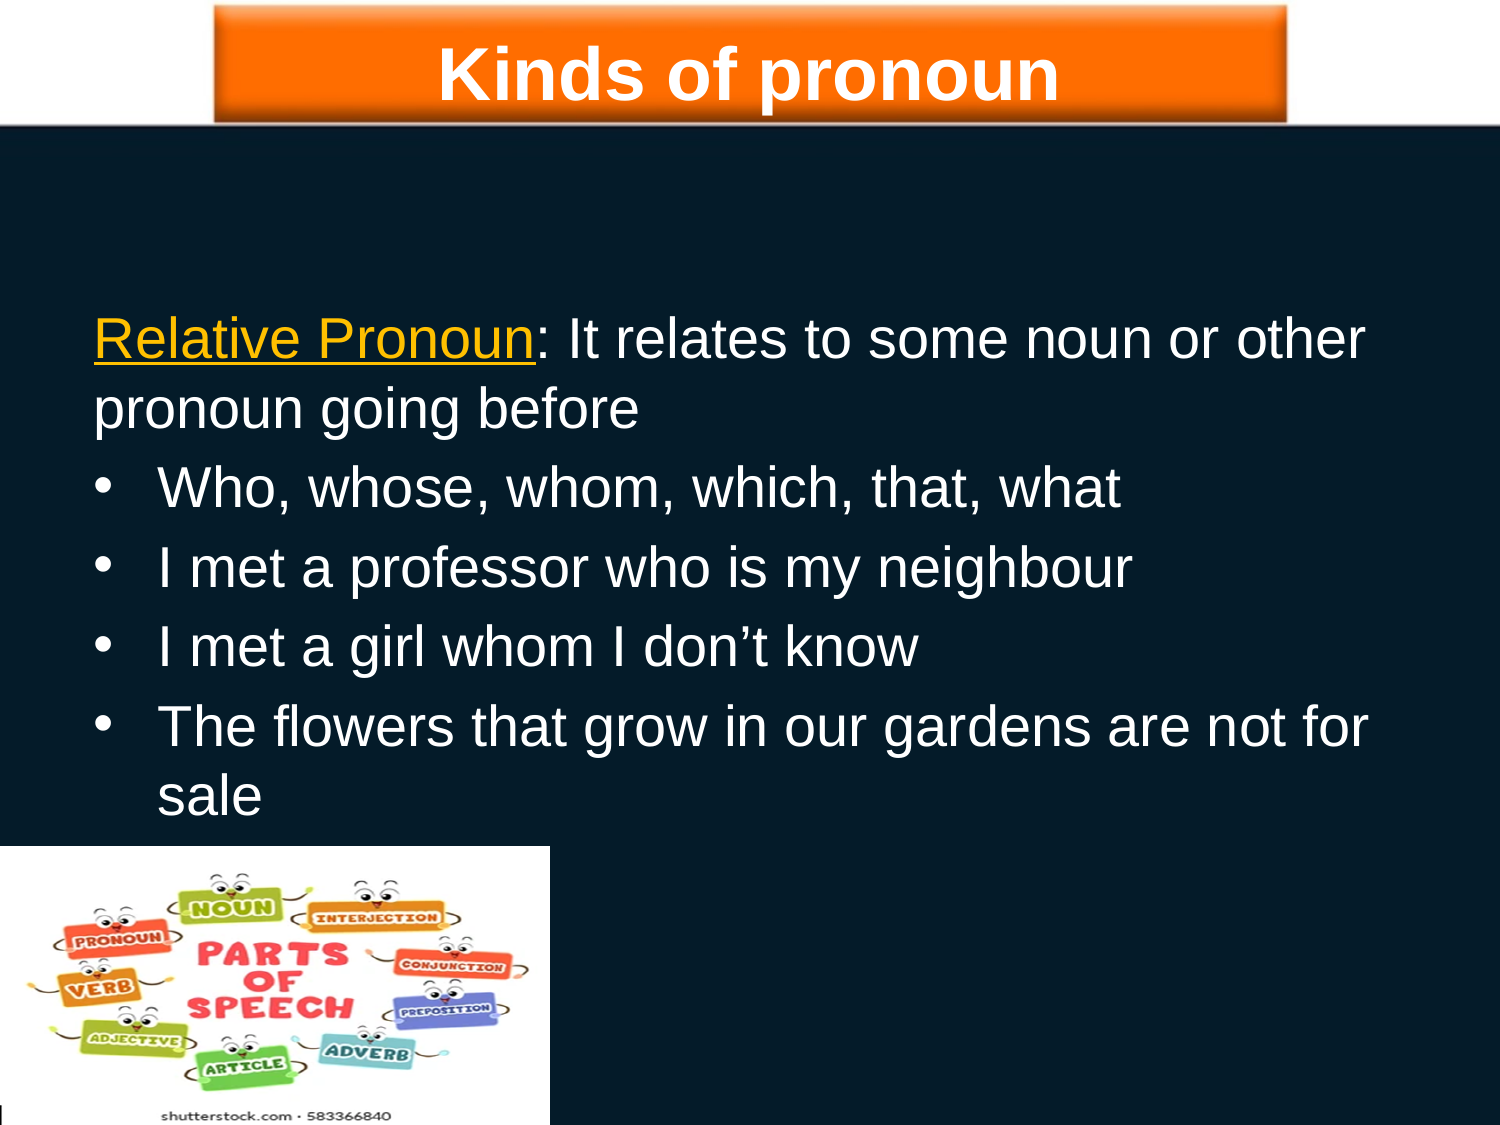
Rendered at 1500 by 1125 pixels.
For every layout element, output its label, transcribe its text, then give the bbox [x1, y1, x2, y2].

picture [0, 0, 1500, 1125]
title Kinds of pronoun [75, 0, 1425, 164]
list Relative Pronoun: It relates to some noun or other pronoun going before Who, whose, whom, which, that, what I met a professor who is my neighbour I met a girl whom I don’t know The flowers that grow in our gardens are not for sale [75, 293, 1425, 838]
